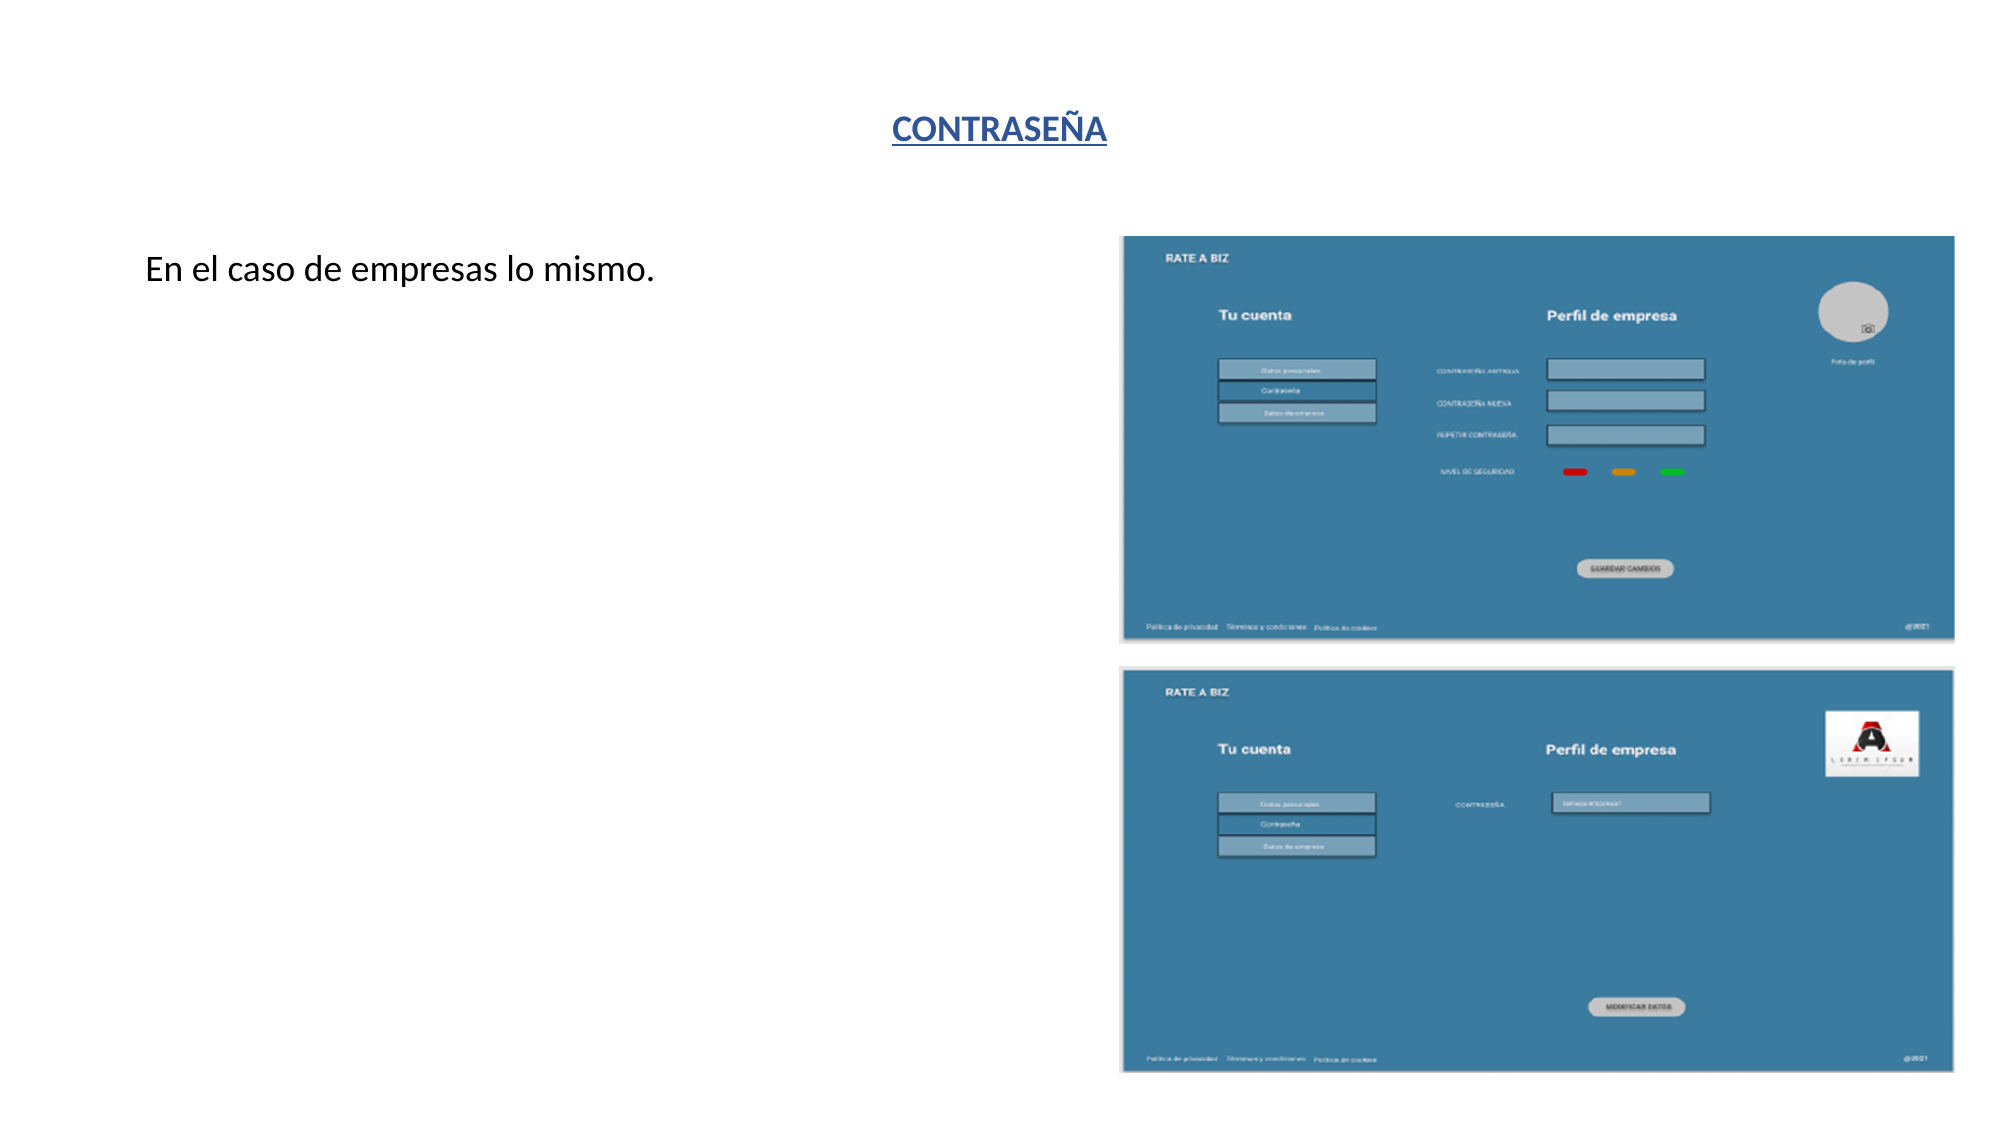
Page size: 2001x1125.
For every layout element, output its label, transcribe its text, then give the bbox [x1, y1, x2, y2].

picture [1118, 666, 1955, 1073]
text_box CONTRASEÑA [500, 96, 1500, 156]
picture [1118, 236, 1955, 644]
text_box En el caso de empresas lo mismo. [130, 236, 1000, 297]
